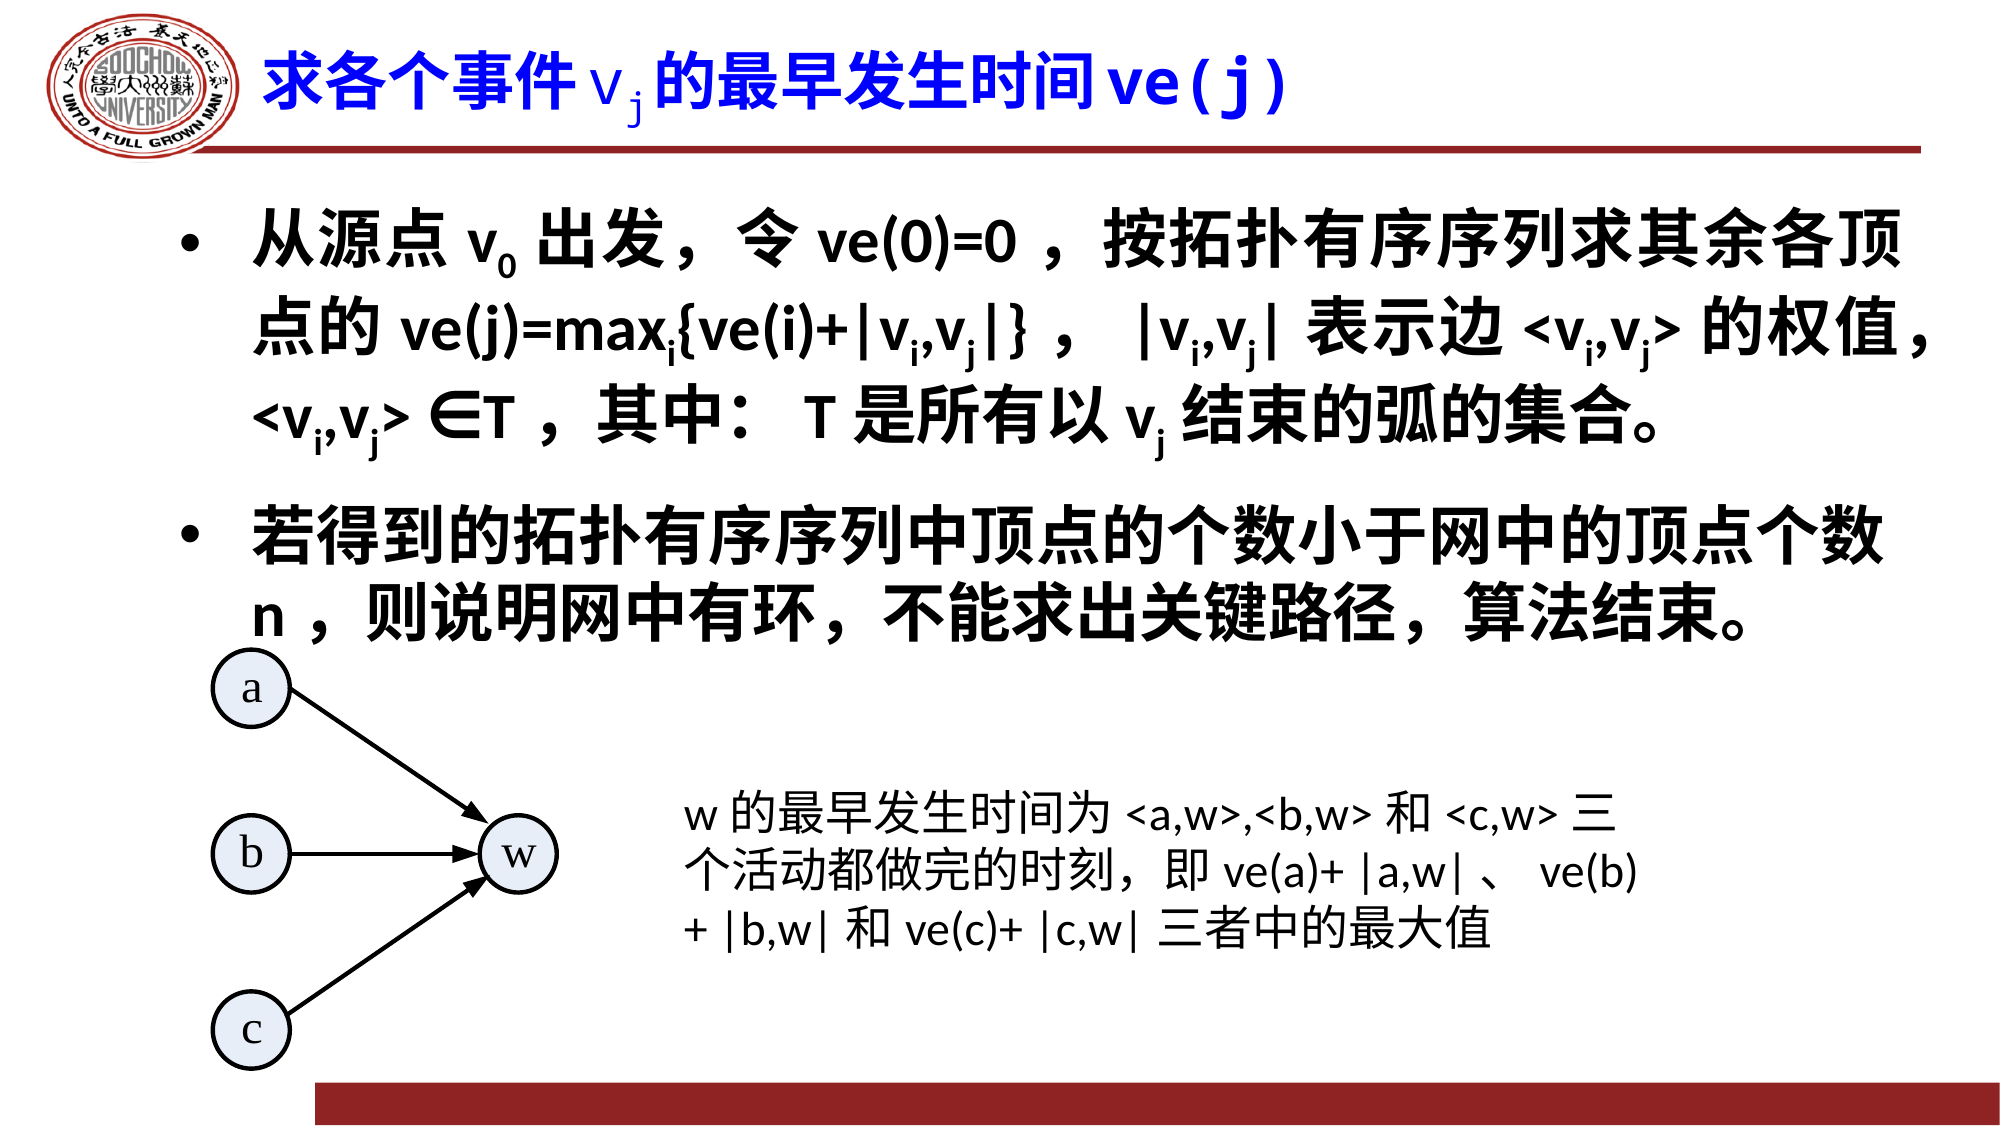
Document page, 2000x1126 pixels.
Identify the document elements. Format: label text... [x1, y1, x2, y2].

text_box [208, 645, 560, 1071]
picture [40, 9, 246, 163]
title 求各个事件vj的最早发生时间ve(j) [242, 30, 1921, 138]
text_box w的最早发生时间为<a,w>,<b,w>和<c,w>三个活动都做完的时刻，即ve(a)+ |a,w|、ve(b)+ |b,w|和ve(c)+ |c,w|三者中的最大值 [669, 775, 1669, 963]
list 从源点v0出发，令ve(0)=0，按拓扑有序序列求其余各顶点的ve(j)=maxi{ve(i)+|vi,vj|}，|vi,vj|表示边<vi,vj>的权值，<vi,vj> ∈T，其中：T是所有以vj结束的弧的集合。 若得到的拓扑有序序列中顶点的个数小于网中的顶点个数n，则说明网中有环，不能求出关键路径，算法结束。 [159, 188, 1921, 987]
